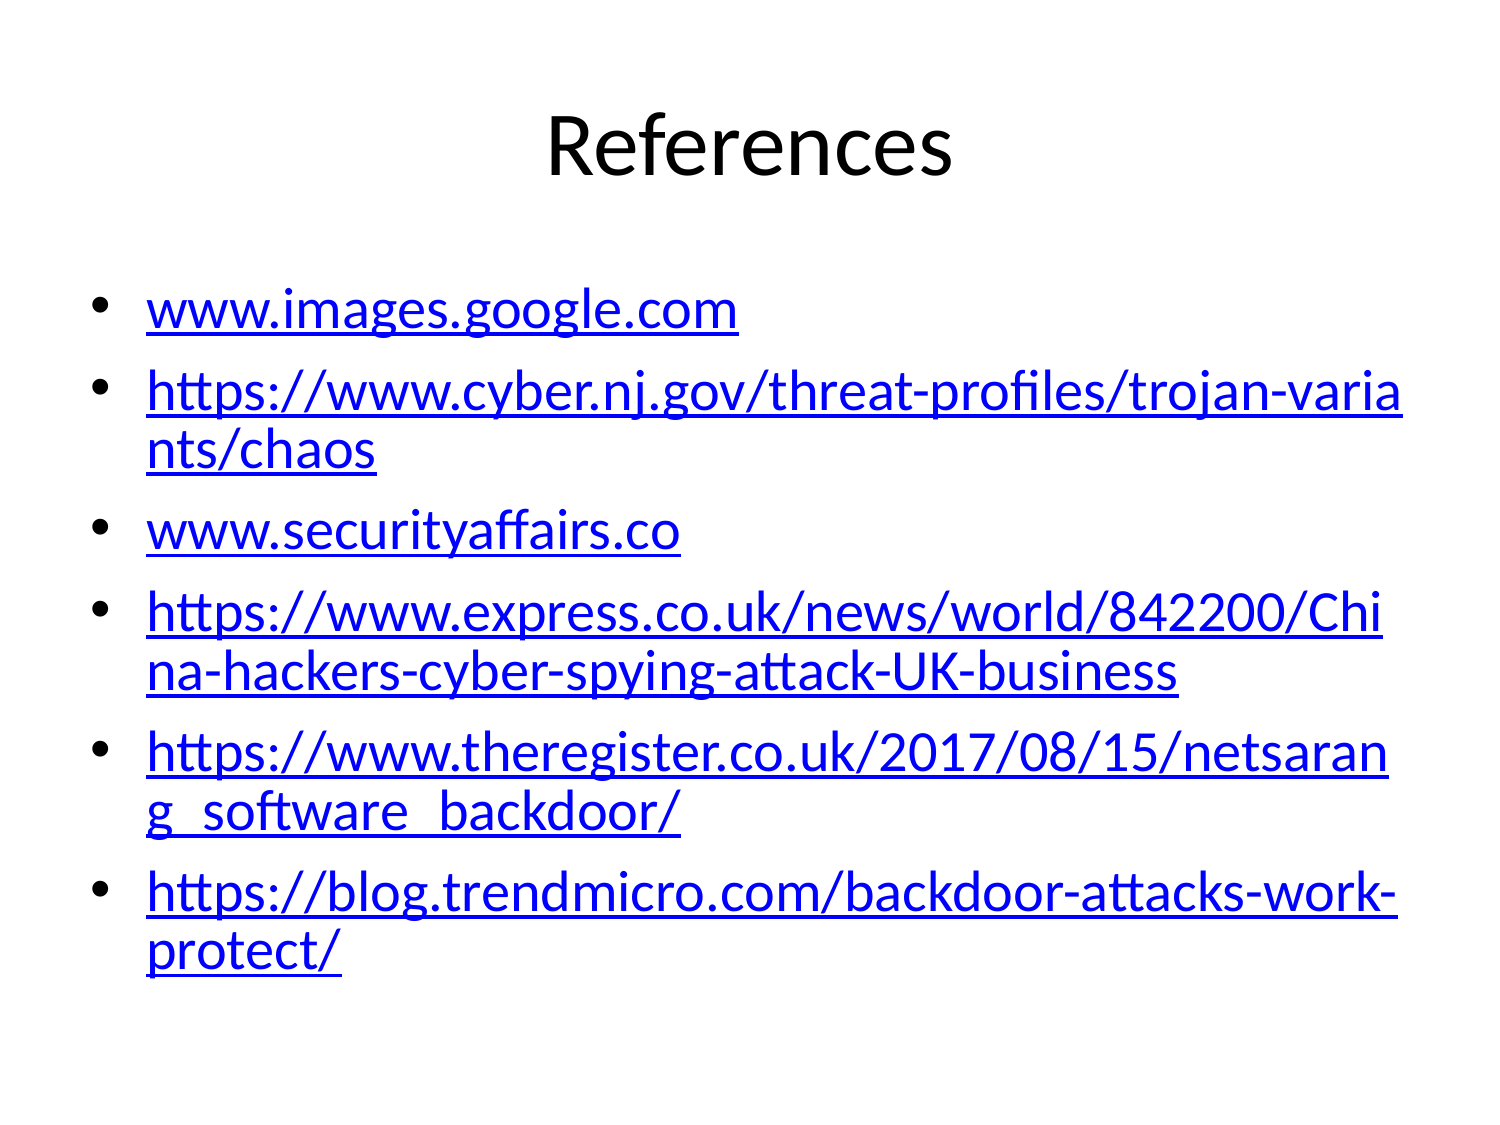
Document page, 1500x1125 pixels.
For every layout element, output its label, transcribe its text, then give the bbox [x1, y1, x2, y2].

list www.images.google.com https://www.cyber.nj.gov/threat-profiles/trojan-variants/chaos www.securityaffairs.co https://www.express.co.uk/news/world/842200/China-hackers-cyber-spying-attack-UK-business https://www.theregister.co.uk/2017/08/15/netsarang_software_backdoor/ https://blog.trendmicro.com/backdoor-attacks-work-protect/ [75, 262, 1425, 1005]
title References [75, 45, 1425, 233]
